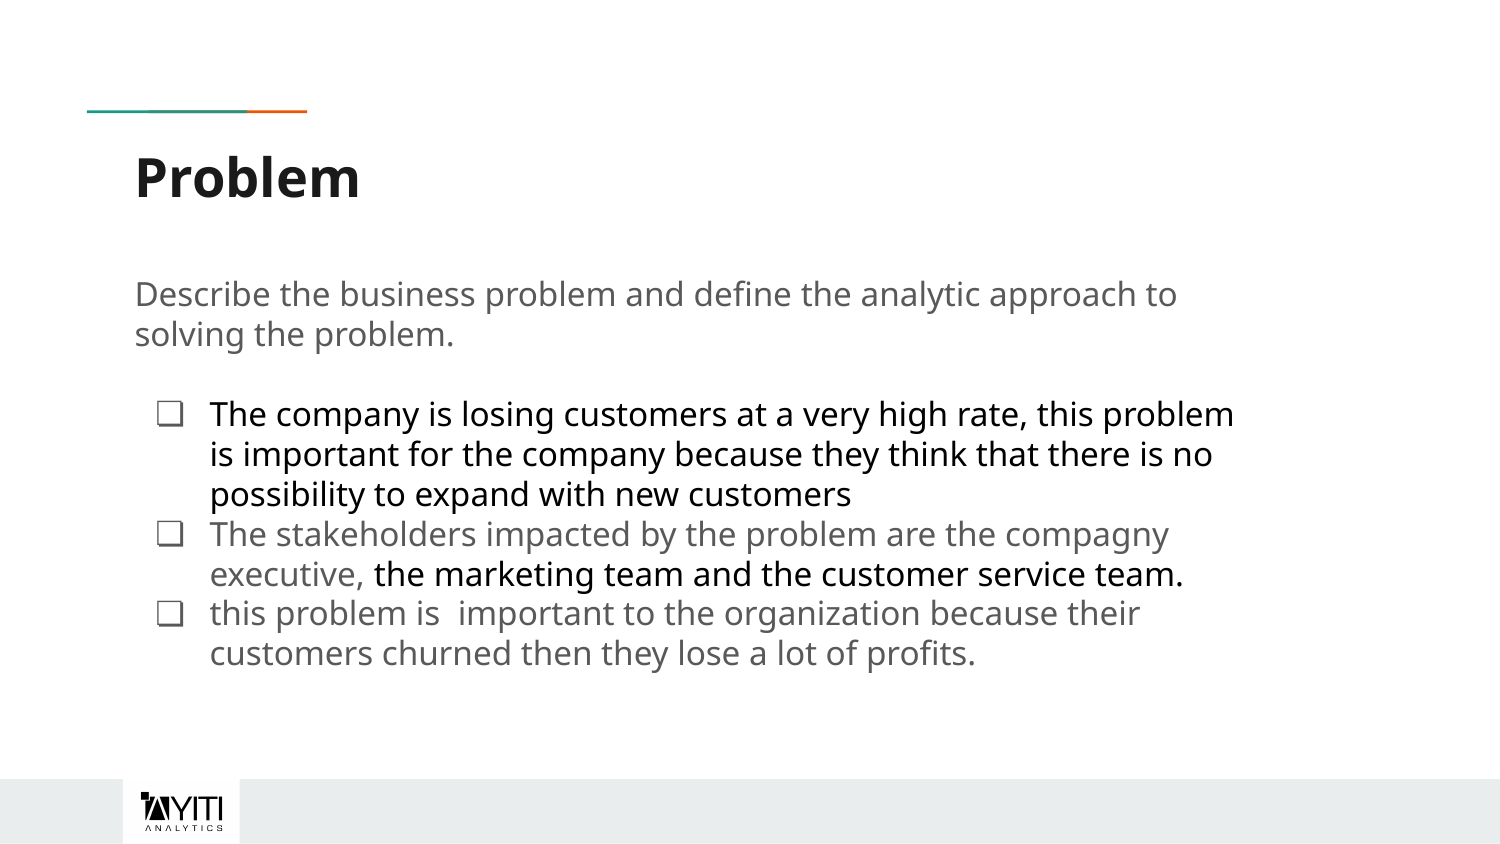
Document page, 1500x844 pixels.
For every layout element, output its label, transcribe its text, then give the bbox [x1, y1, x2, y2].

title Problem [119, 128, 1381, 217]
text_box Describe the business problem and define the analytic approach to solving the problem. The company is losing customers at a very high rate, this problem is important for the company because they think that there is no possibility to expand with new customers The stakeholders impacted by the problem are the compagny executive, the marketing team and the customer service team. this problem is important to the organization because their customers churned then they lose a lot of profits. [119, 258, 1263, 720]
picture [122, 779, 240, 844]
